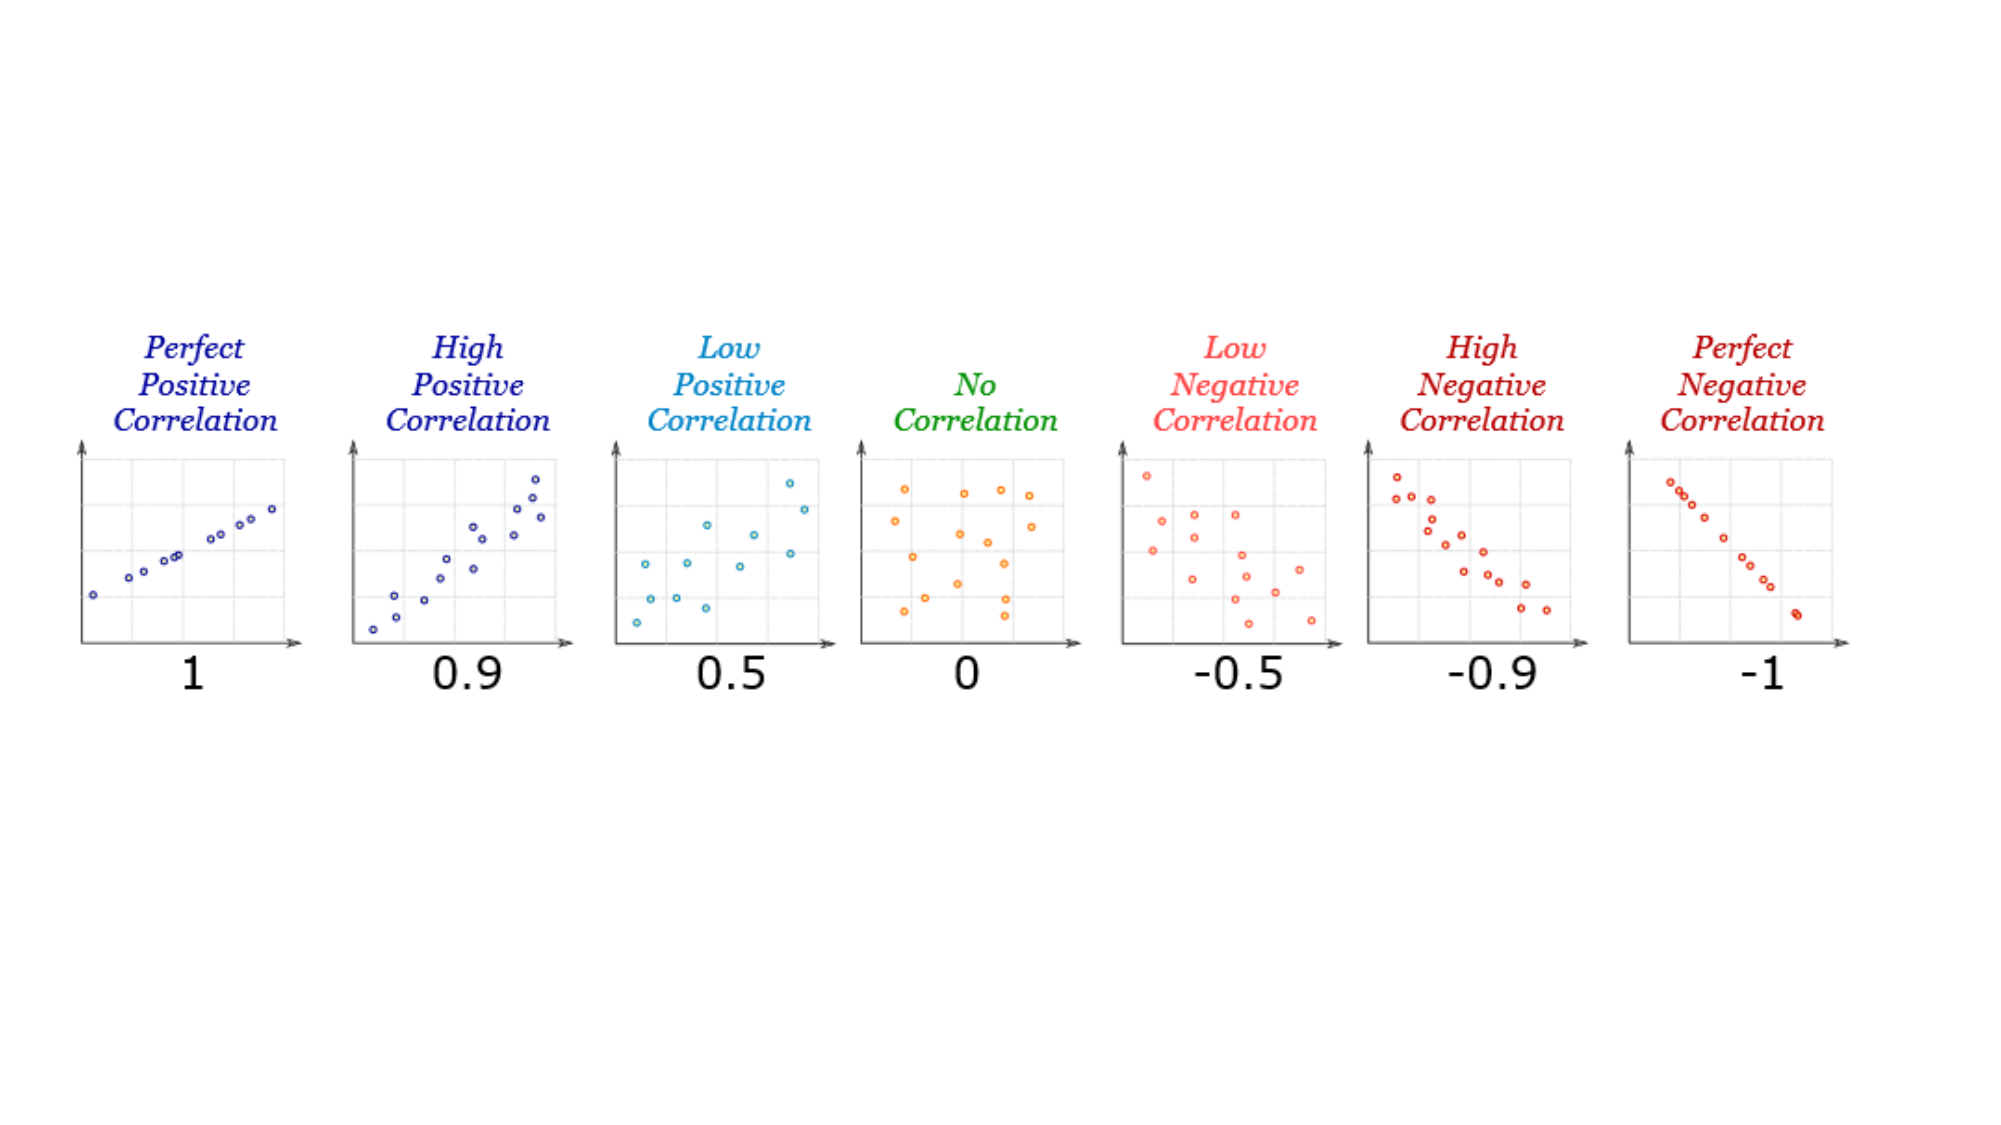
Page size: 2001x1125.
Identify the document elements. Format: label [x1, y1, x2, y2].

picture [32, 299, 1917, 738]
